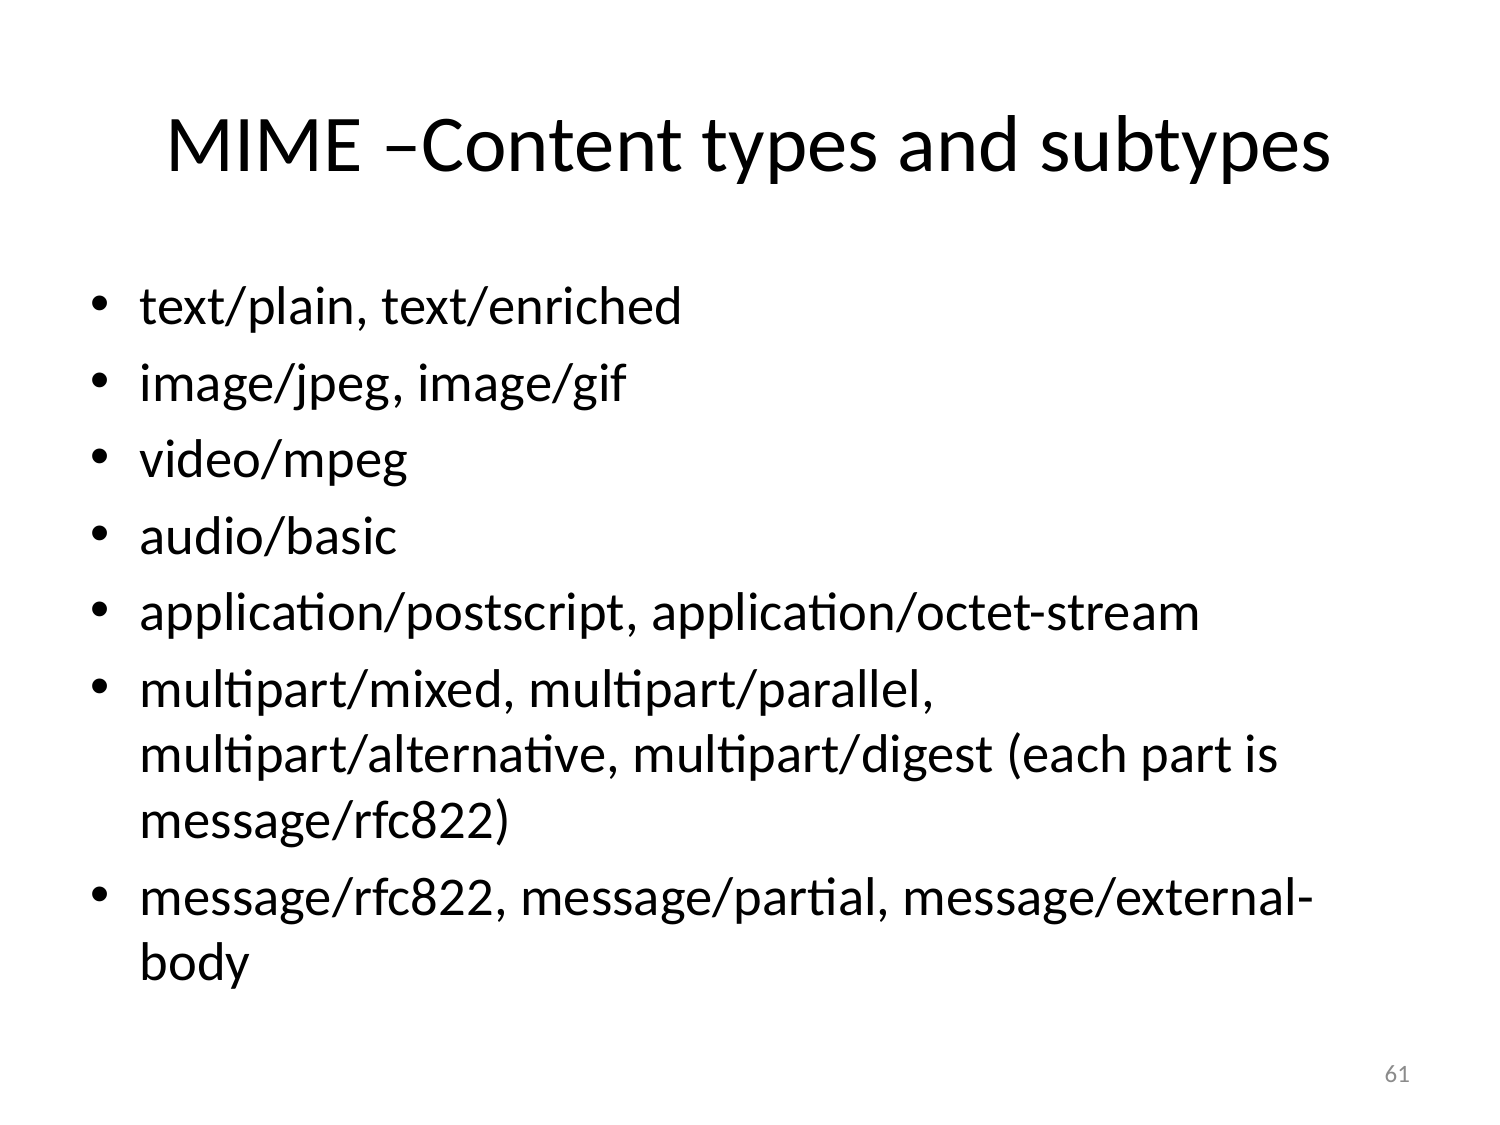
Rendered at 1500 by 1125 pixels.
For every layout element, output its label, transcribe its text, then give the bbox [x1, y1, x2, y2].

list text/plain, text/enriched image/jpeg, image/gif video/mpeg audio/basic application/postscript, application/octet-stream multipart/mixed, multipart/parallel, multipart/alternative, multipart/digest (each part is message/rfc822) message/rfc822, message/partial, message/external-body [75, 262, 1425, 1005]
slide_number 61 [1074, 1042, 1425, 1103]
title MIME –Content types and subtypes [75, 45, 1425, 233]
